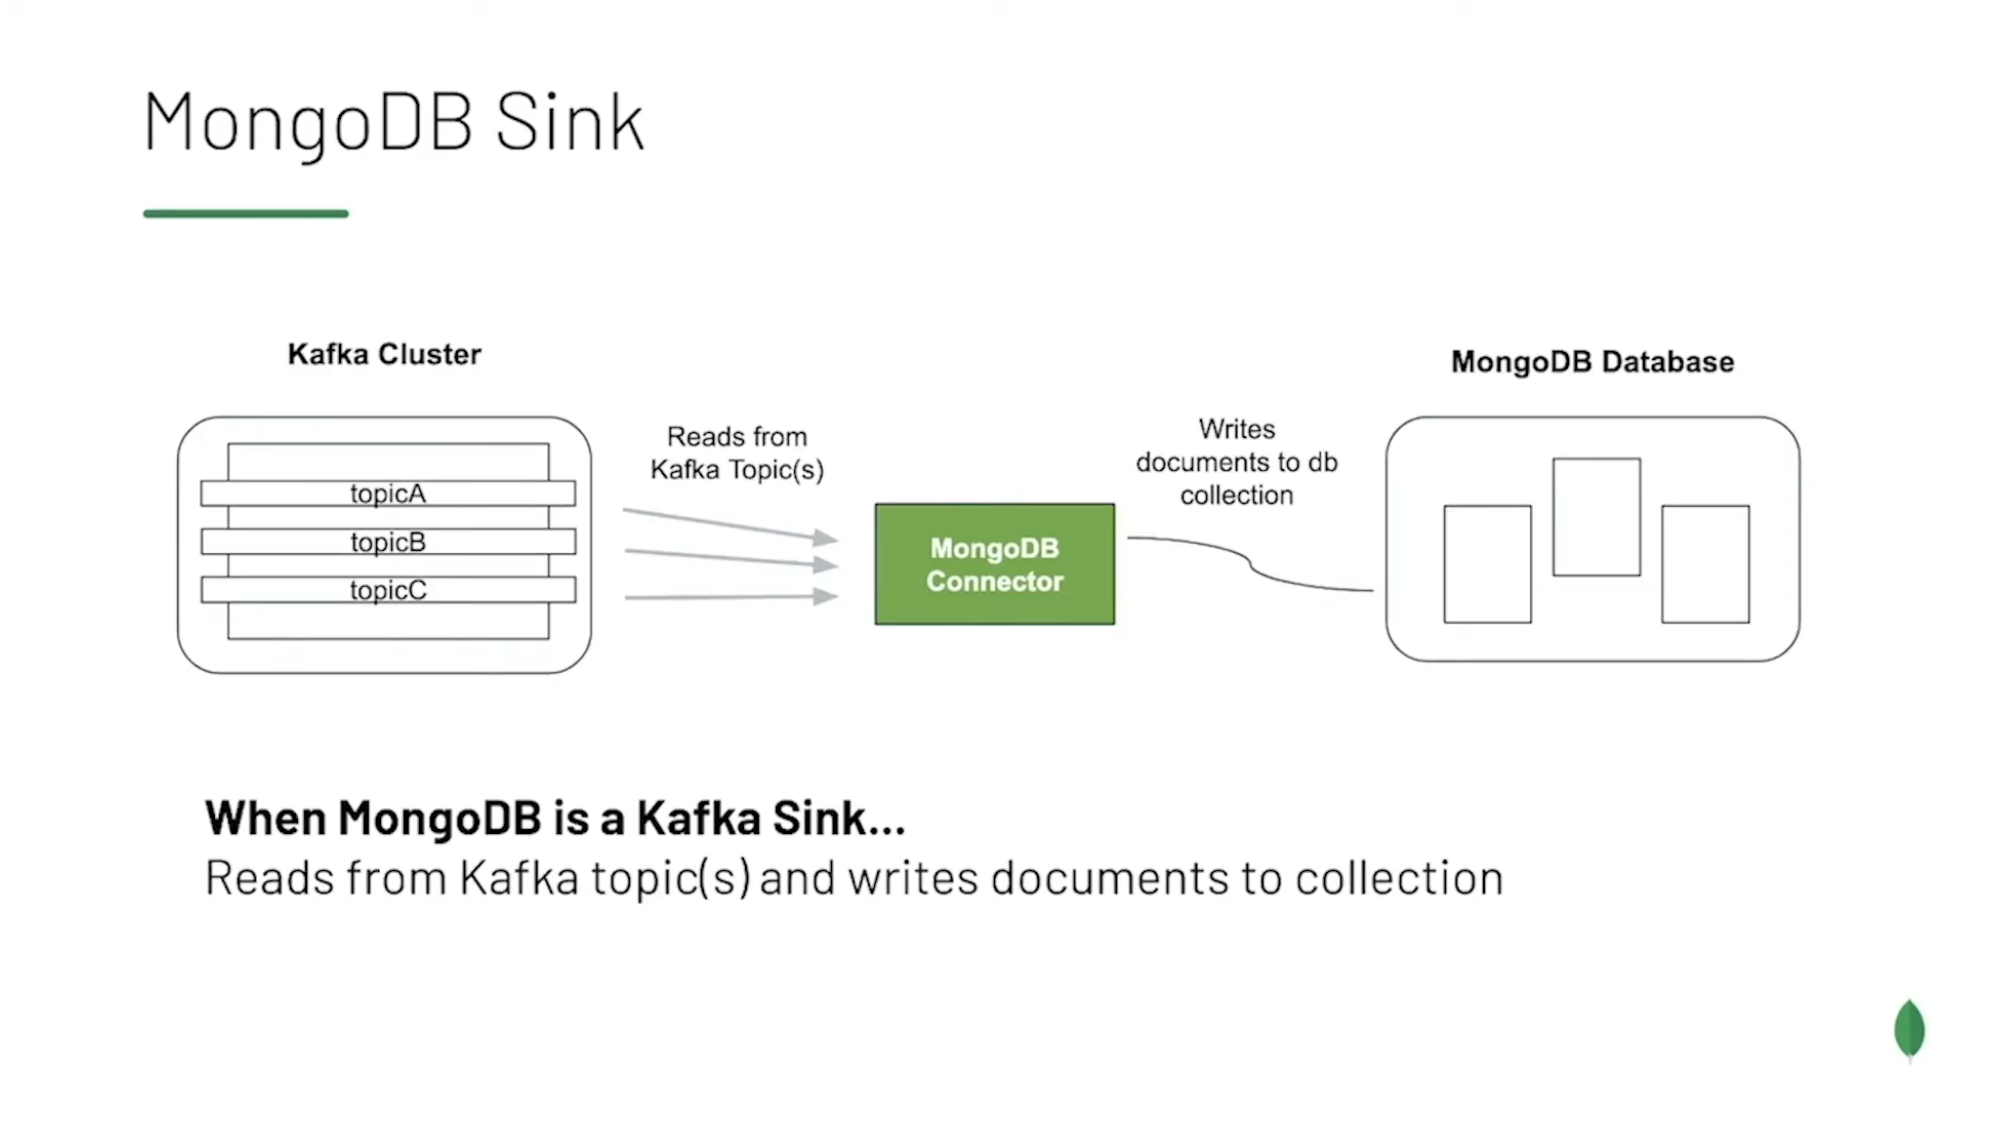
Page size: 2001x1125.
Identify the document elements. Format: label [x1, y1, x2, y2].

list [11, 0, 1979, 1107]
